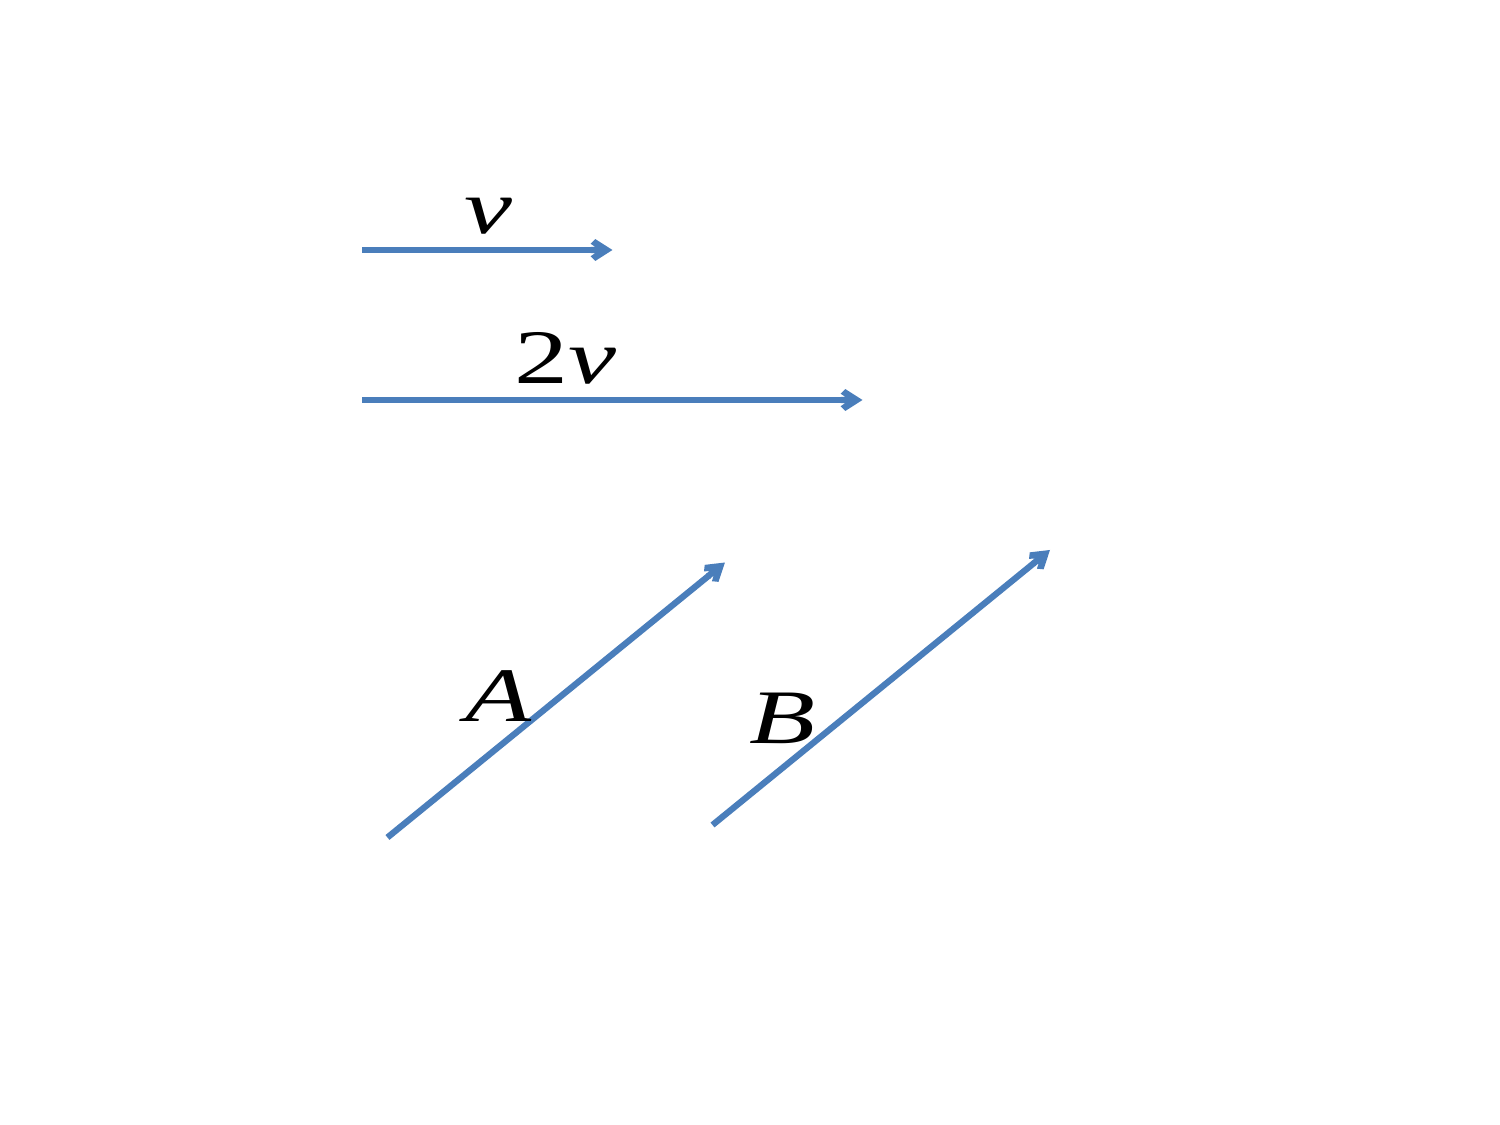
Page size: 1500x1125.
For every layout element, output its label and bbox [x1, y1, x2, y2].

text_box [449, 162, 541, 253]
text_box [387, 549, 1051, 838]
text_box [497, 312, 643, 403]
